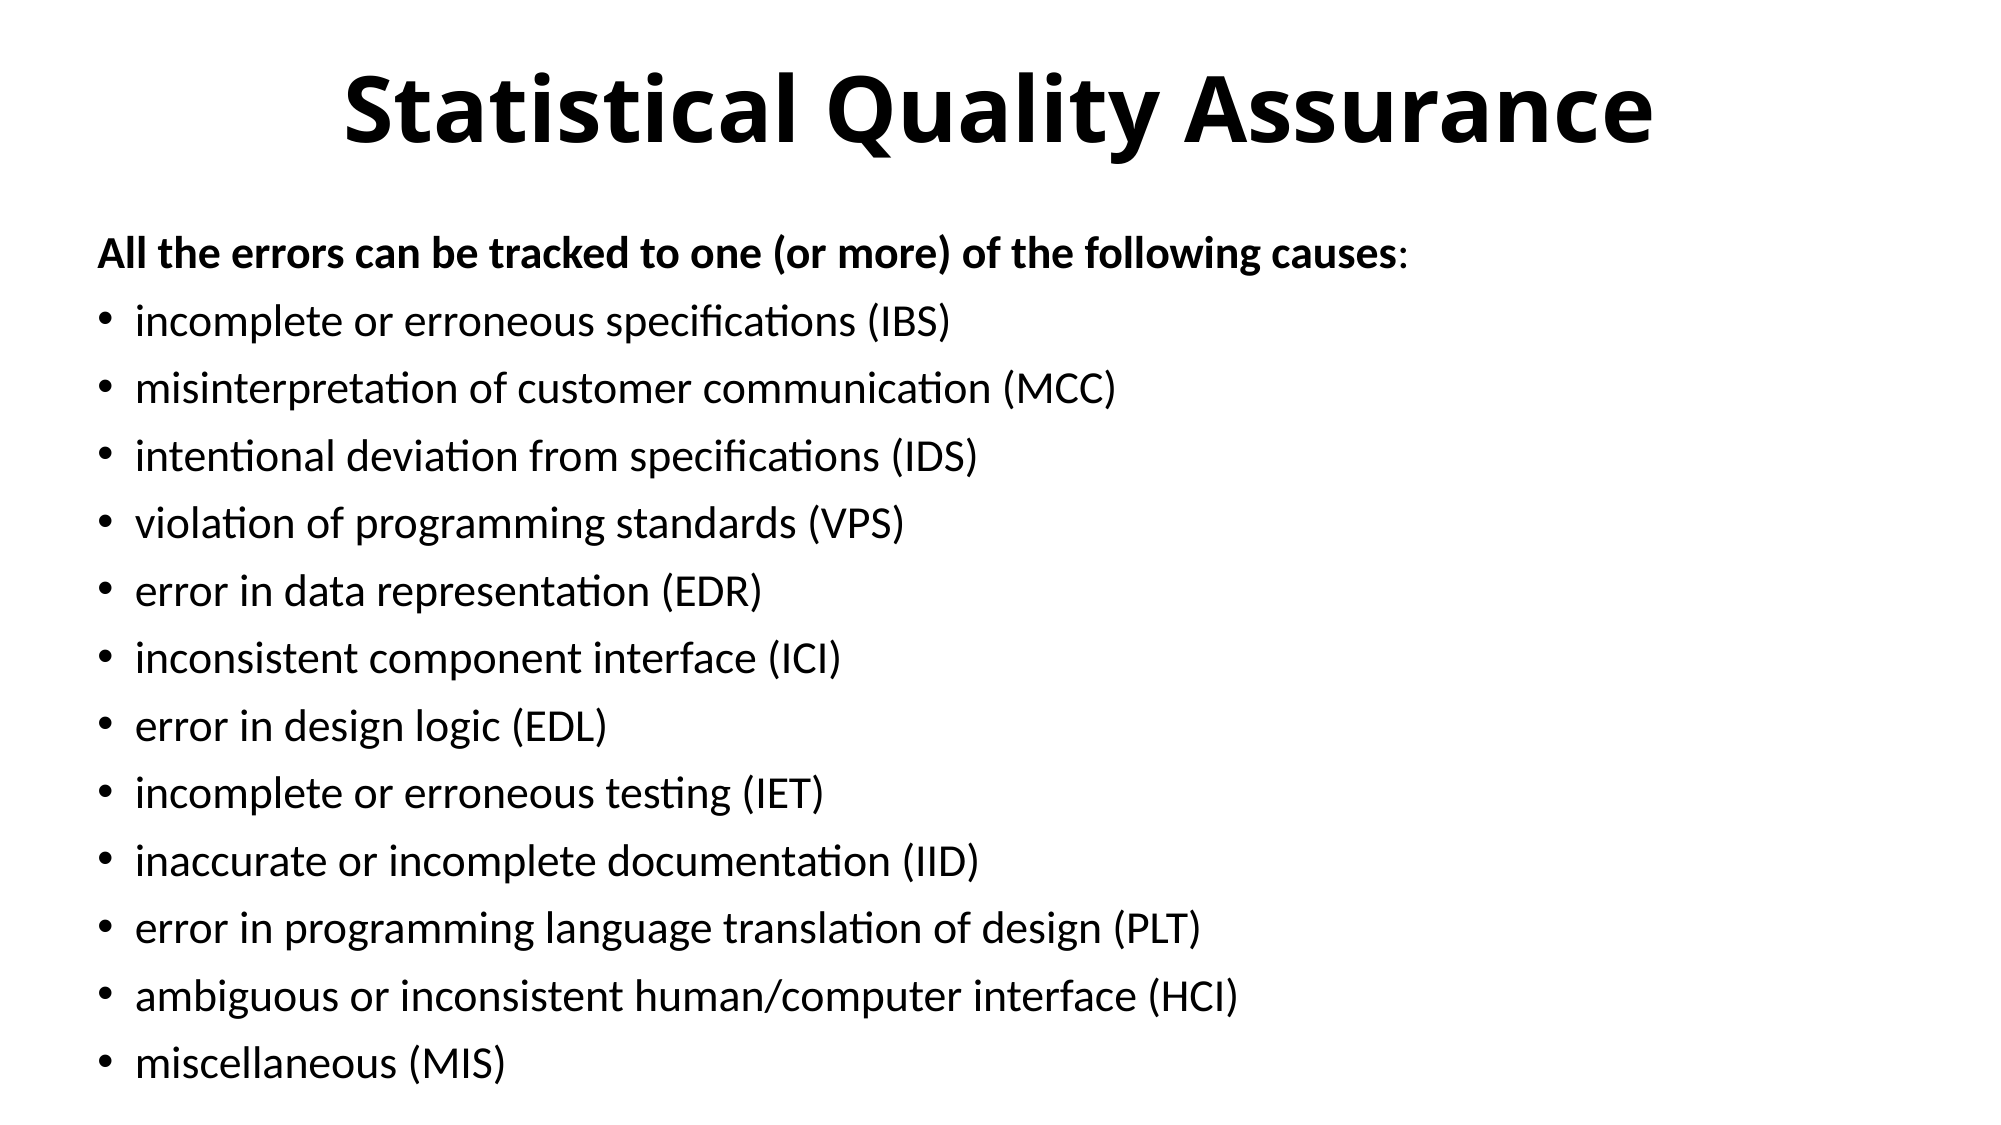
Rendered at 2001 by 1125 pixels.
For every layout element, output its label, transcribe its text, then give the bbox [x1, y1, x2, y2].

title Statistical Quality Assurance [137, 4, 1863, 215]
list All the errors can be tracked to one (or more) of the following causes: incomplete or erroneous specifications (IBS) misinterpretation of customer communication (MCC) intentional deviation from specifications (IDS) violation of programming standards (VPS) error in data representation (EDR) inconsistent component interface (ICI) error in design logic (EDL) incomplete or erroneous testing (IET) inaccurate or incomplete documentation (IID) error in programming language translation of design (PLT) ambiguous or inconsistent human/computer interface (HCI) miscellaneous (MIS) [82, 215, 1914, 1040]
